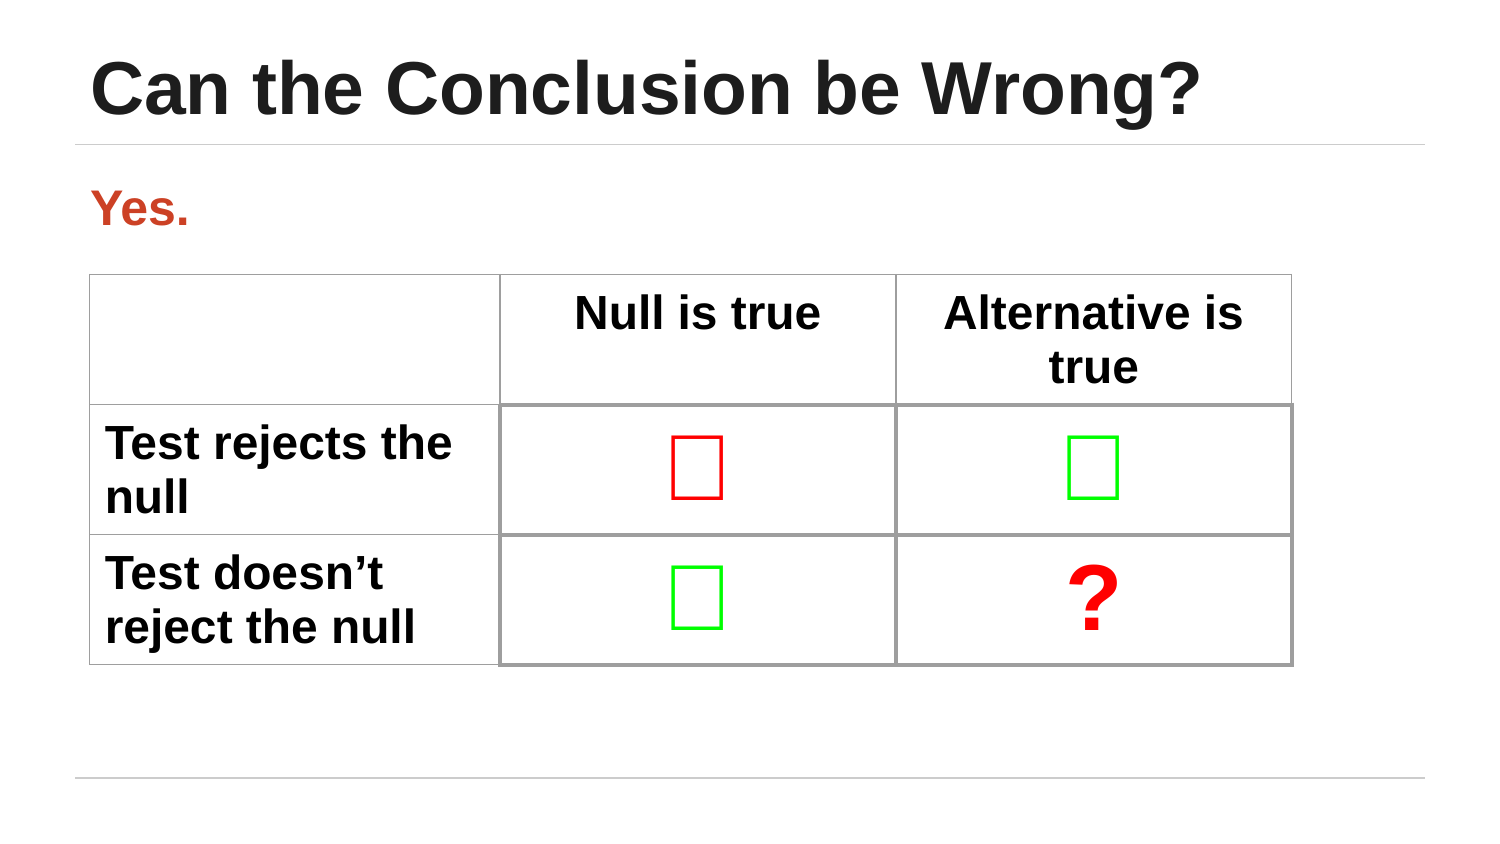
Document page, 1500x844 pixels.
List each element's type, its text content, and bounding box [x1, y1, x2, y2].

list Yes. [75, 160, 1425, 257]
table_header Null is true [501, 275, 895, 403]
table_cell ? [898, 537, 1290, 663]
table_cell ✅ [898, 407, 1290, 533]
table_header [90, 275, 499, 404]
table_cell ❌ [502, 407, 894, 533]
title Can the Conclusion be Wrong? [75, 33, 1346, 145]
table_cell Test rejects the null [90, 405, 498, 534]
table_cell ✅ [502, 537, 894, 663]
table_cell Test doesn’t reject the null [90, 535, 498, 664]
table_header Alternative is true [897, 275, 1291, 403]
